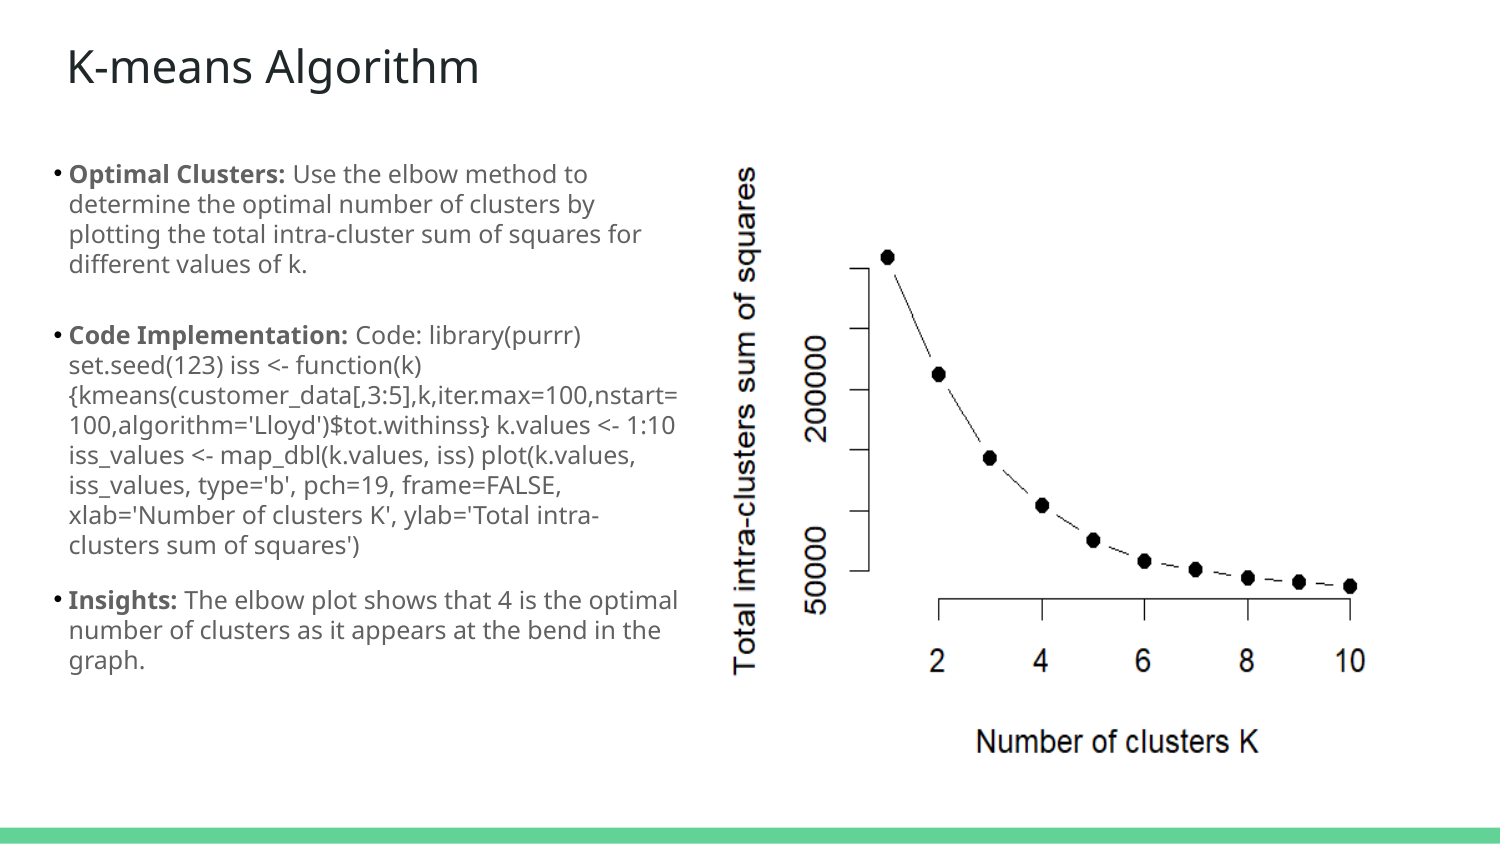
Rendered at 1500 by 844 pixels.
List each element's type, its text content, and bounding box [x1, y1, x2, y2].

text_box Optimal Clusters: Use the elbow method to determine the optimal number of clusters by plotting the total intra-cluster sum of squares for different values of k. Code Implementation: Code: library(purrr) set.seed(123) iss <- function(k) {kmeans(customer_data[,3:5],k,iter.max=100,nstart=100,algorithm='Lloyd')$tot.withinss} k.values <- 1:10 iss_values <- map_dbl(k.values, iss) plot(k.values, iss_values, type='b', pch=19, frame=FALSE, xlab='Number of clusters K', ylab='Total intra-clusters sum of squares') Insights: The elbow plot shows that 4 is the optimal number of clusters as it appears at the bend in the graph. [0, 158, 688, 706]
picture [724, 84, 1500, 760]
text_box [37, 247, 719, 731]
title K-means Algorithm [51, 23, 1449, 117]
